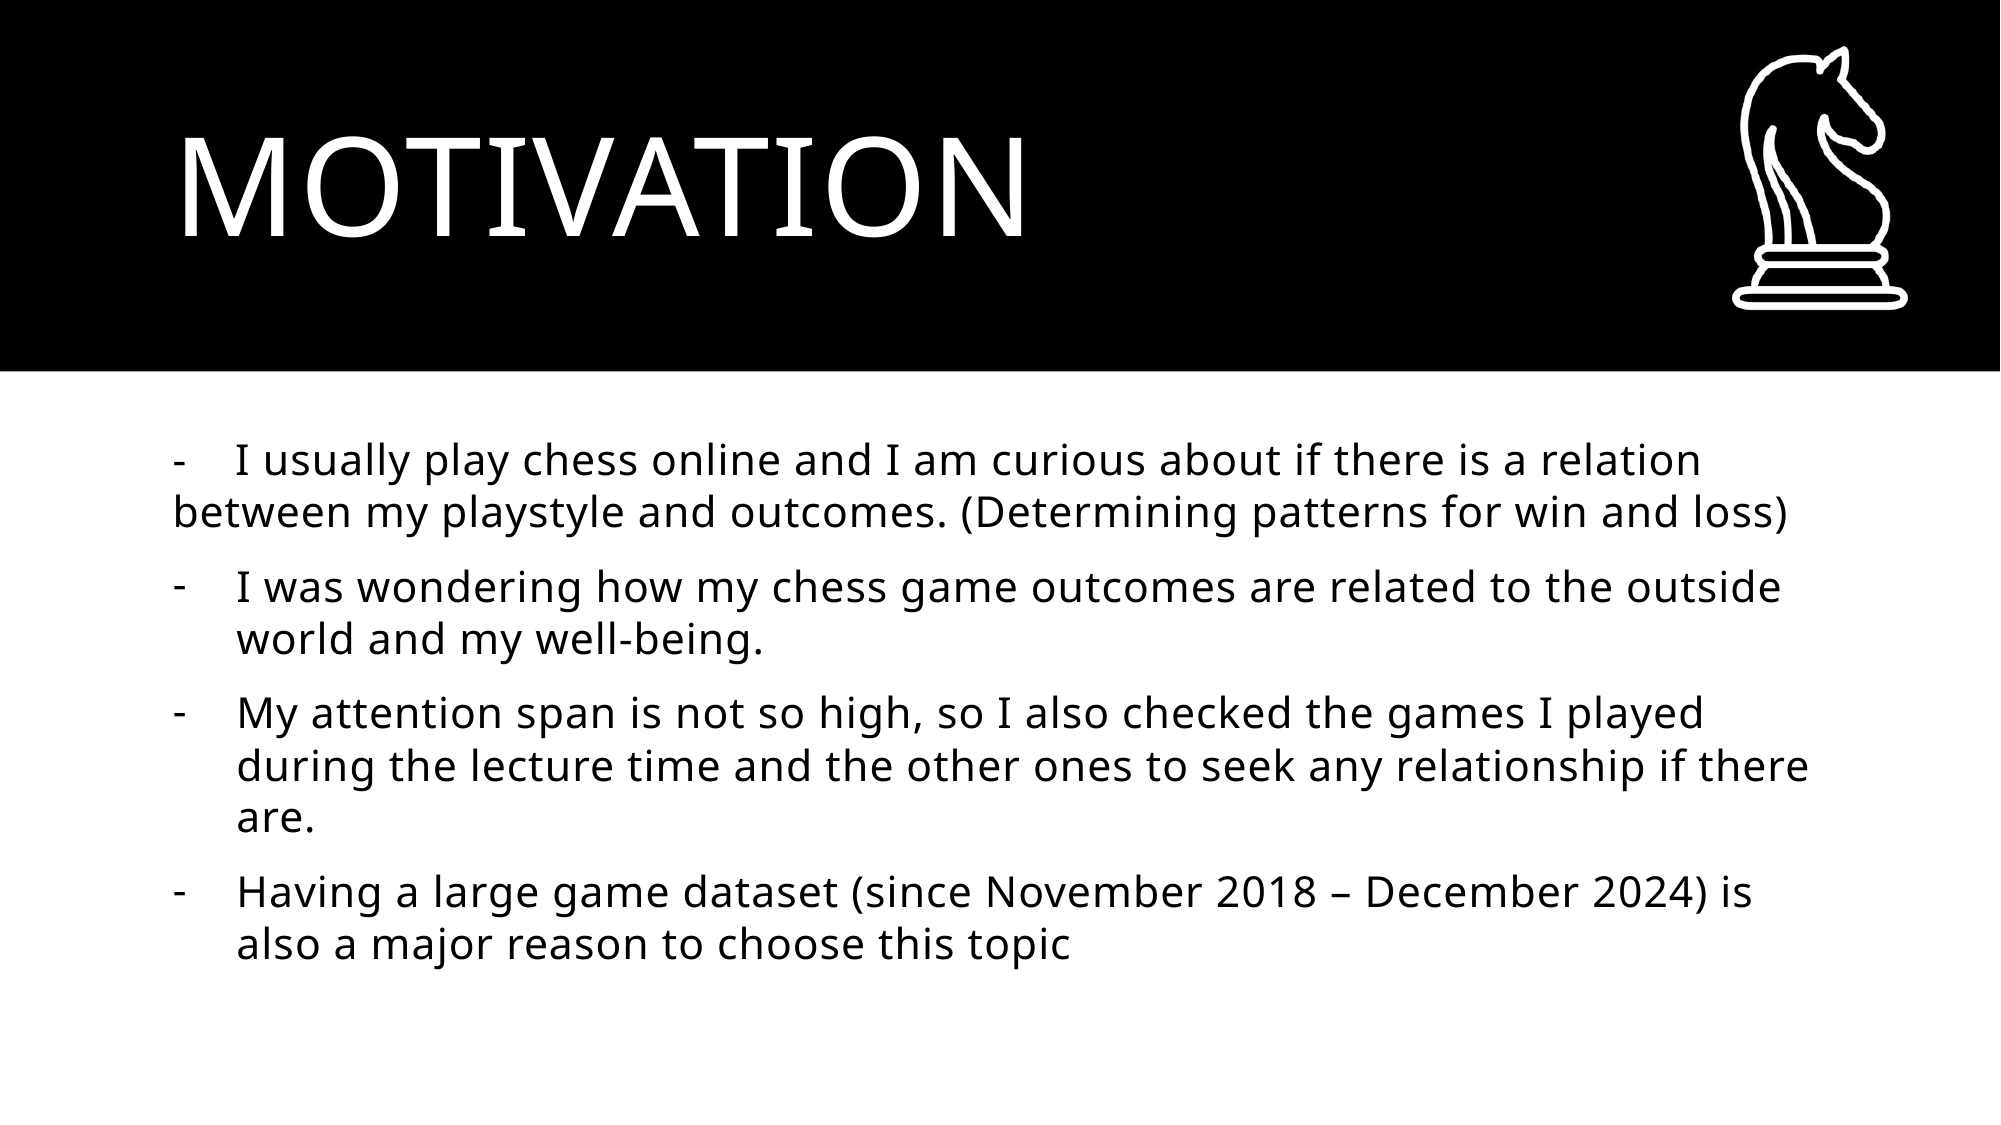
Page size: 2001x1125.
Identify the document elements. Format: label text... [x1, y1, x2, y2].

picture [1627, 16, 2000, 367]
title motıvatıon [157, 52, 1627, 332]
list - I usually play chess online and I am curious about if there is a relation between my playstyle and outcomes. (Determining patterns for win and loss) I was wondering how my chess game outcomes are related to the outside world and my well-being. My attention span is not so high, so I also checked the games I played during the lecture time and the other ones to seek any relationship if there are. Having a large game dataset (since November 2018 – December 2024) is also a major reason to choose this topic [157, 424, 1842, 1014]
